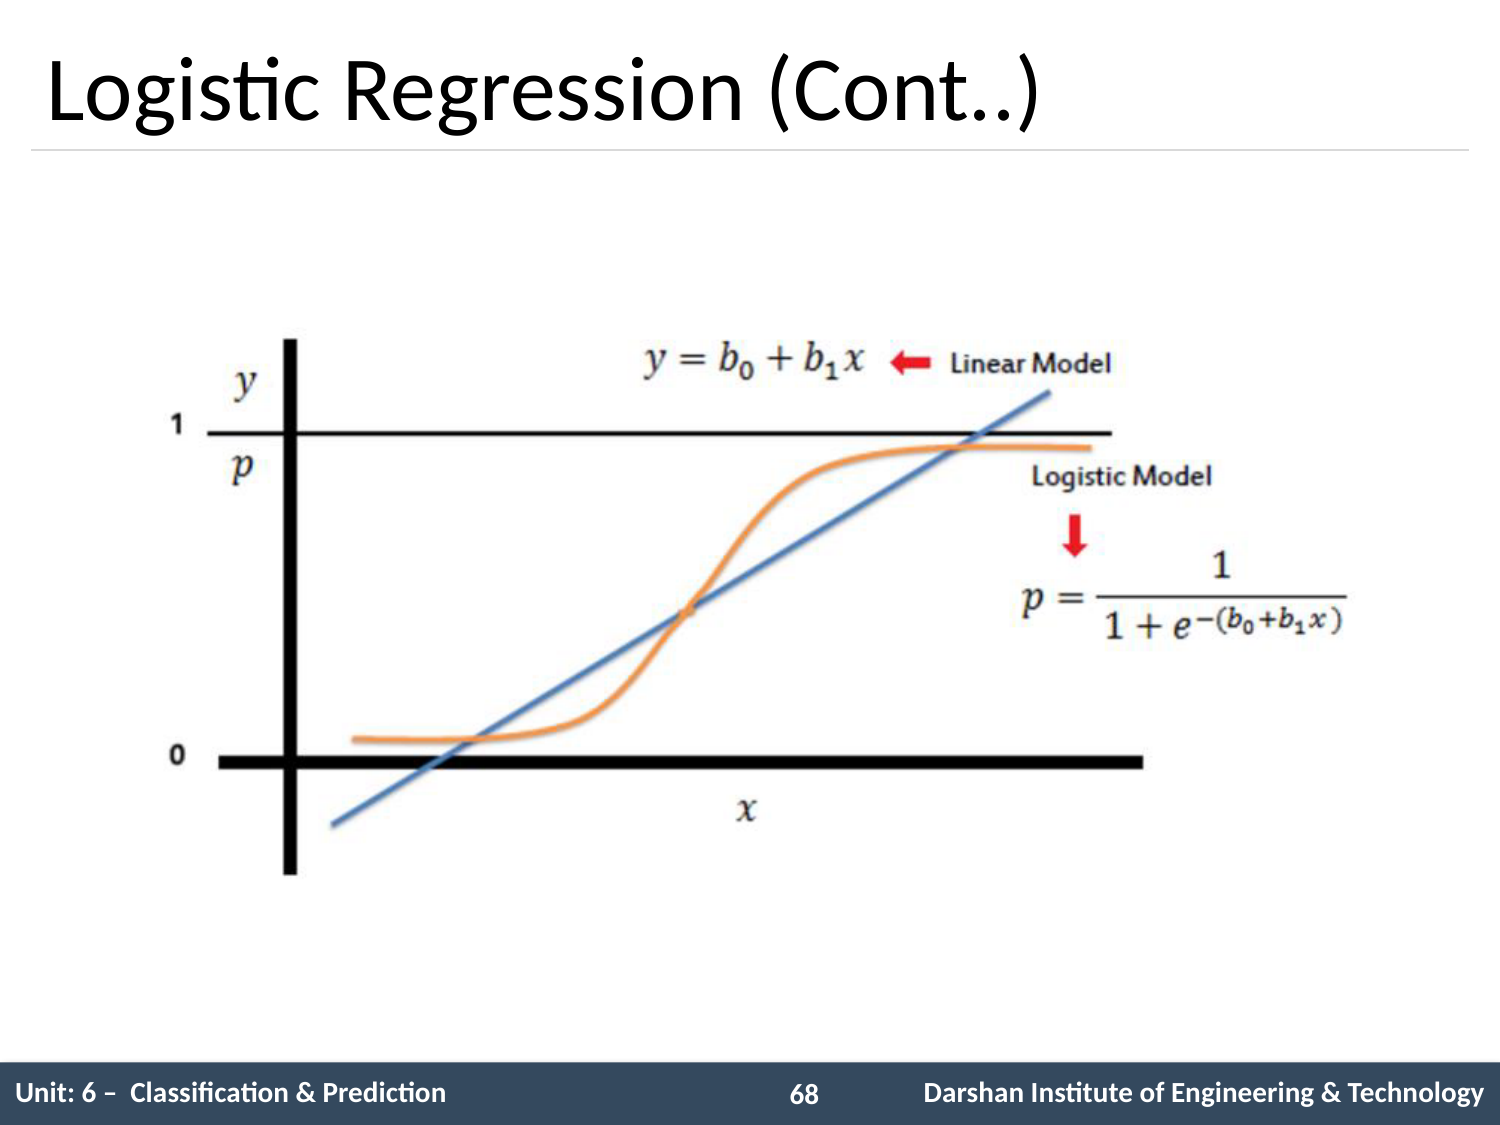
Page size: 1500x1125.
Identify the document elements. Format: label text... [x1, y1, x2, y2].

title Logistic Regression (Cont..) [31, 17, 1469, 150]
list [104, 268, 1396, 932]
